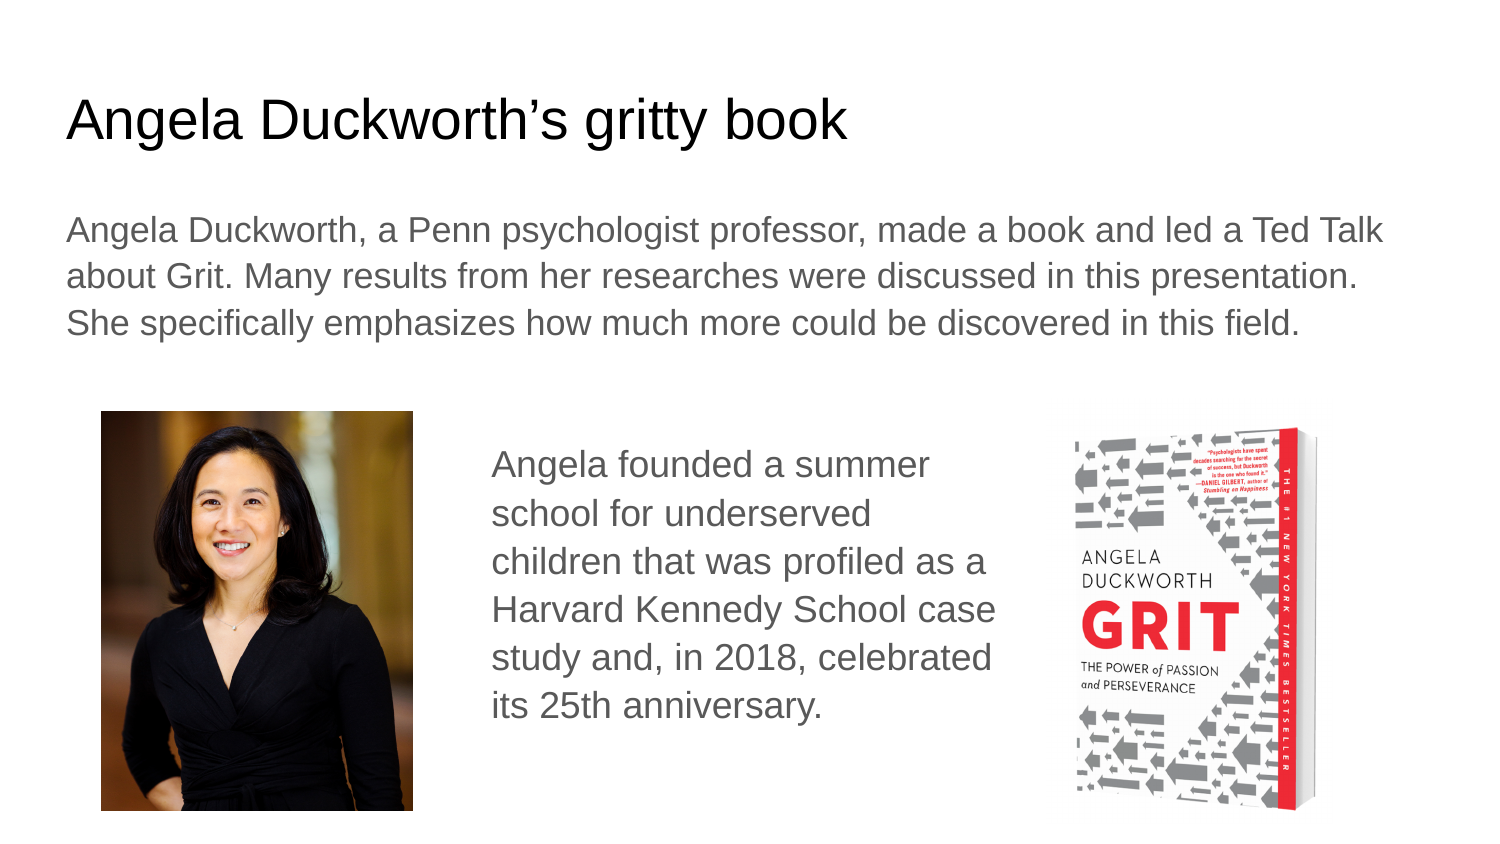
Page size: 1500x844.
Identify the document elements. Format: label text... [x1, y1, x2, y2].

list Angela founded a summer school for underserved children that was profiled as a Harvard Kennedy School case study and, in 2018, celebrated its 25th anniversary. [476, 422, 1024, 785]
picture [101, 411, 413, 811]
title Angela Duckworth’s gritty book [51, 72, 1449, 167]
picture [1045, 398, 1333, 825]
list Angela Duckworth, a Penn psychologist professor, made a book and led a Ted Talk about Grit. Many results from her researches were discussed in this presentation. She specifically emphasizes how much more could be discovered in this field. [51, 189, 1449, 401]
